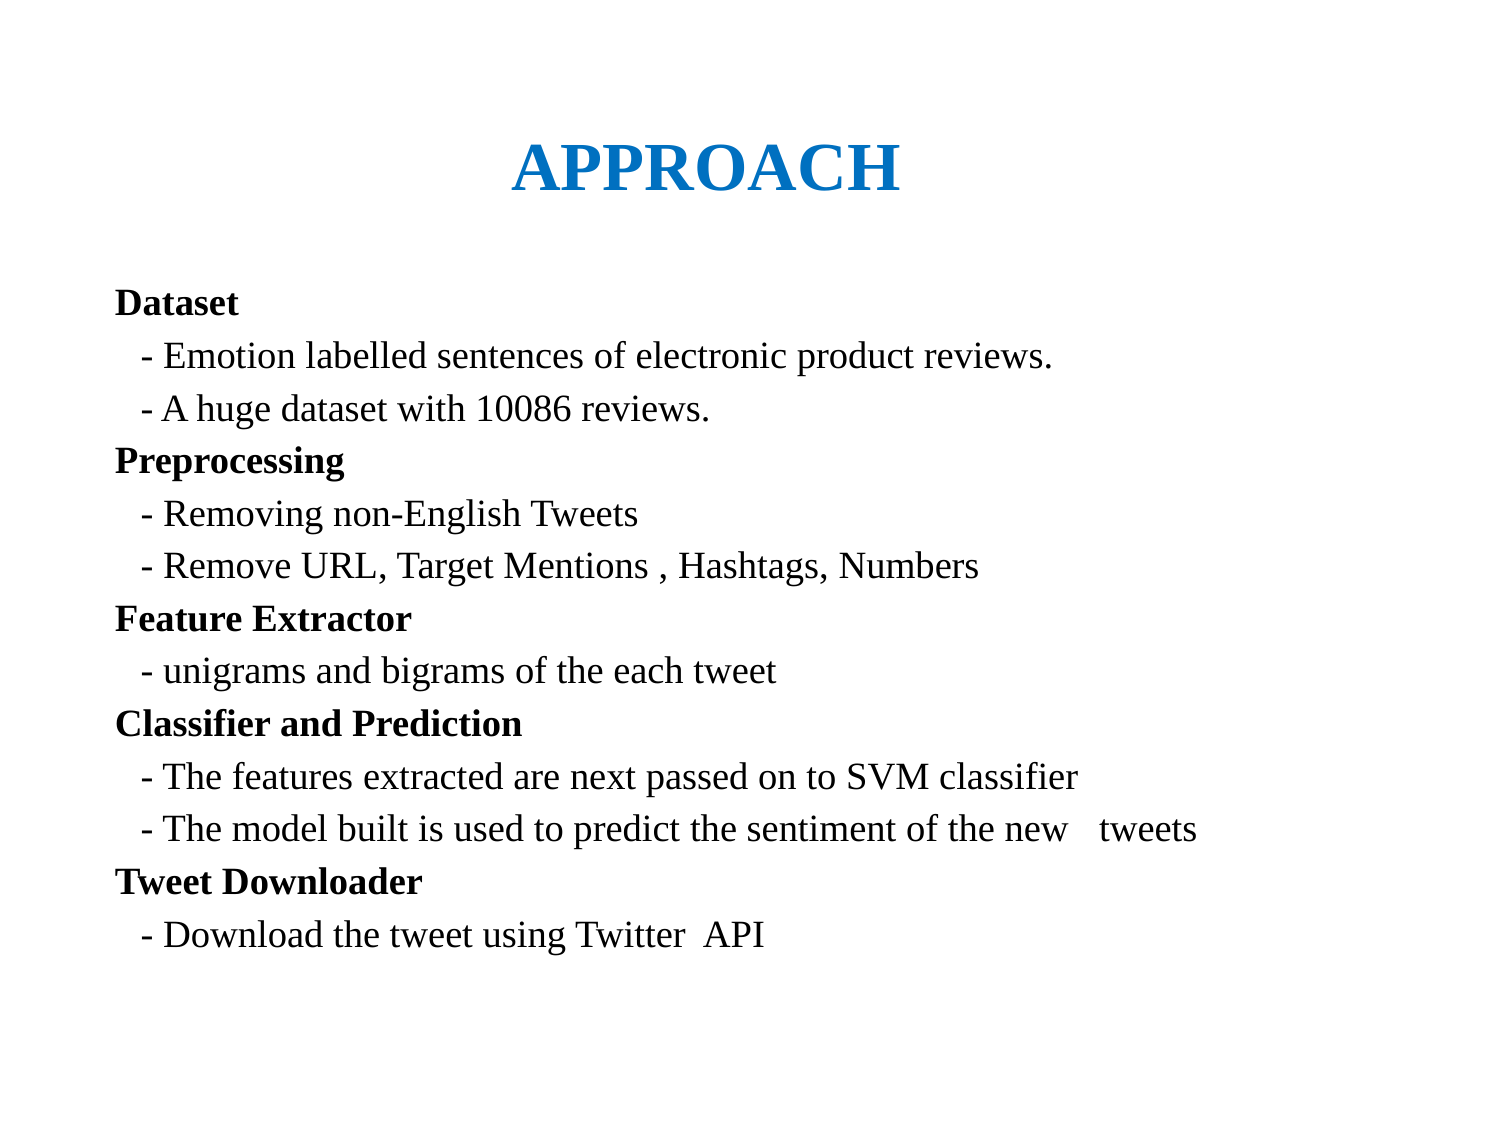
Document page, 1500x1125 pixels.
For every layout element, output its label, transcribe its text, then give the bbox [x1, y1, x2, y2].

list Dataset - Emotion labelled sentences of electronic product reviews. - A huge dataset with 10086 reviews. Preprocessing - Removing non-English Tweets - Remove URL, Target Mentions , Hashtags, Numbers Feature Extractor - unigrams and bigrams of the each tweet Classifier and Prediction - The features extracted are next passed on to SVM classifier - The model built is used to predict the sentiment of the new tweets Tweet Downloader - Download the tweet using Twitter API [99, 275, 1413, 1063]
title APPROACH [99, 62, 1330, 275]
